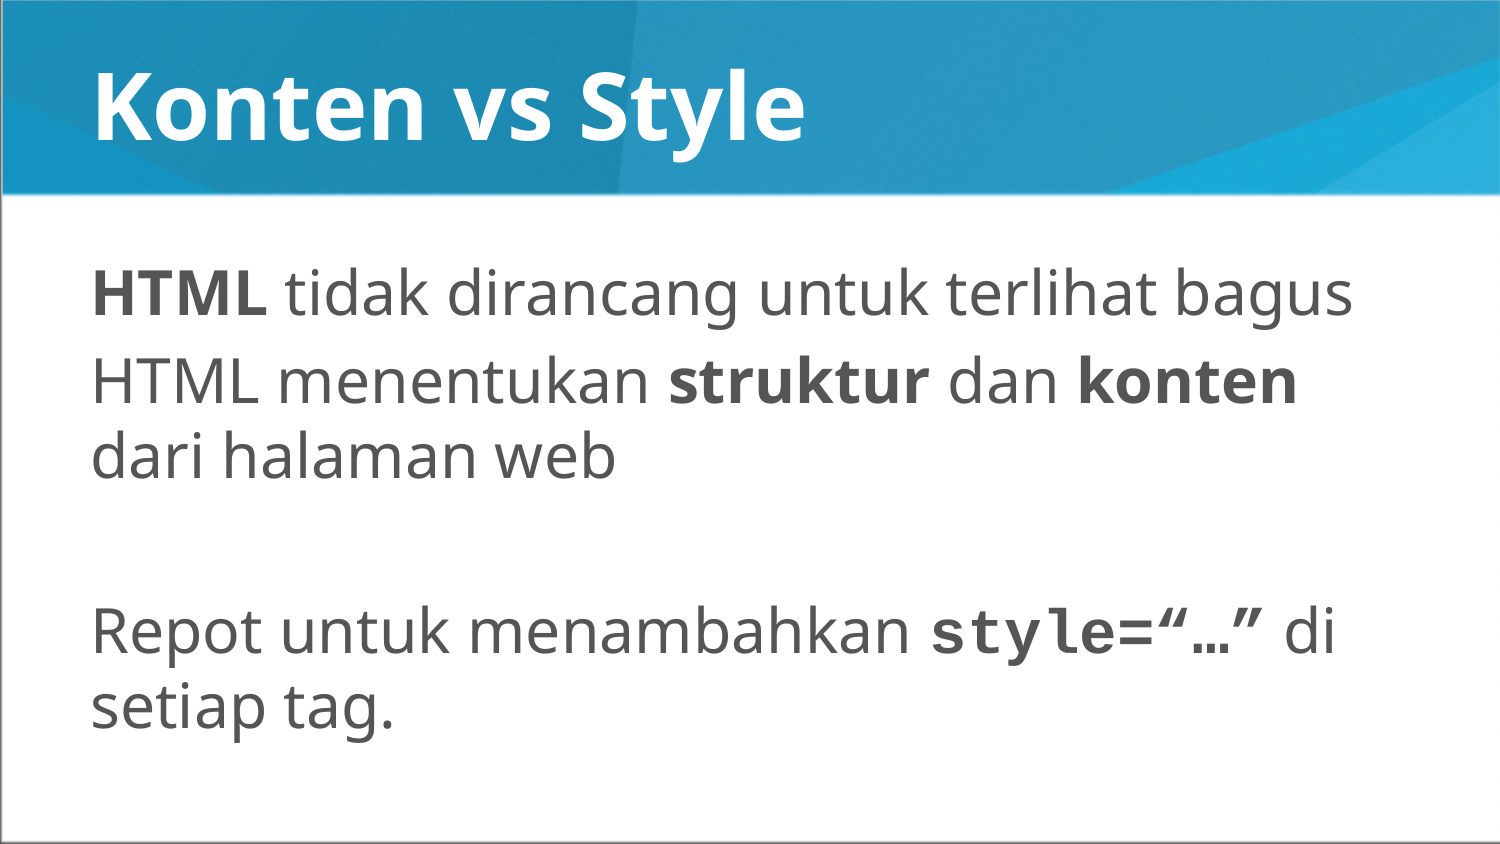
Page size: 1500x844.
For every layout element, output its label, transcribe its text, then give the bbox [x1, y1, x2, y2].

list HTML tidak dirancang untuk terlihat bagus HTML menentukan struktur dan konten dari halaman web Repot untuk menambahkan style=“…” di setiap tag. [75, 238, 1432, 800]
title Konten vs Style [75, 33, 1425, 175]
picture [0, 0, 1500, 844]
